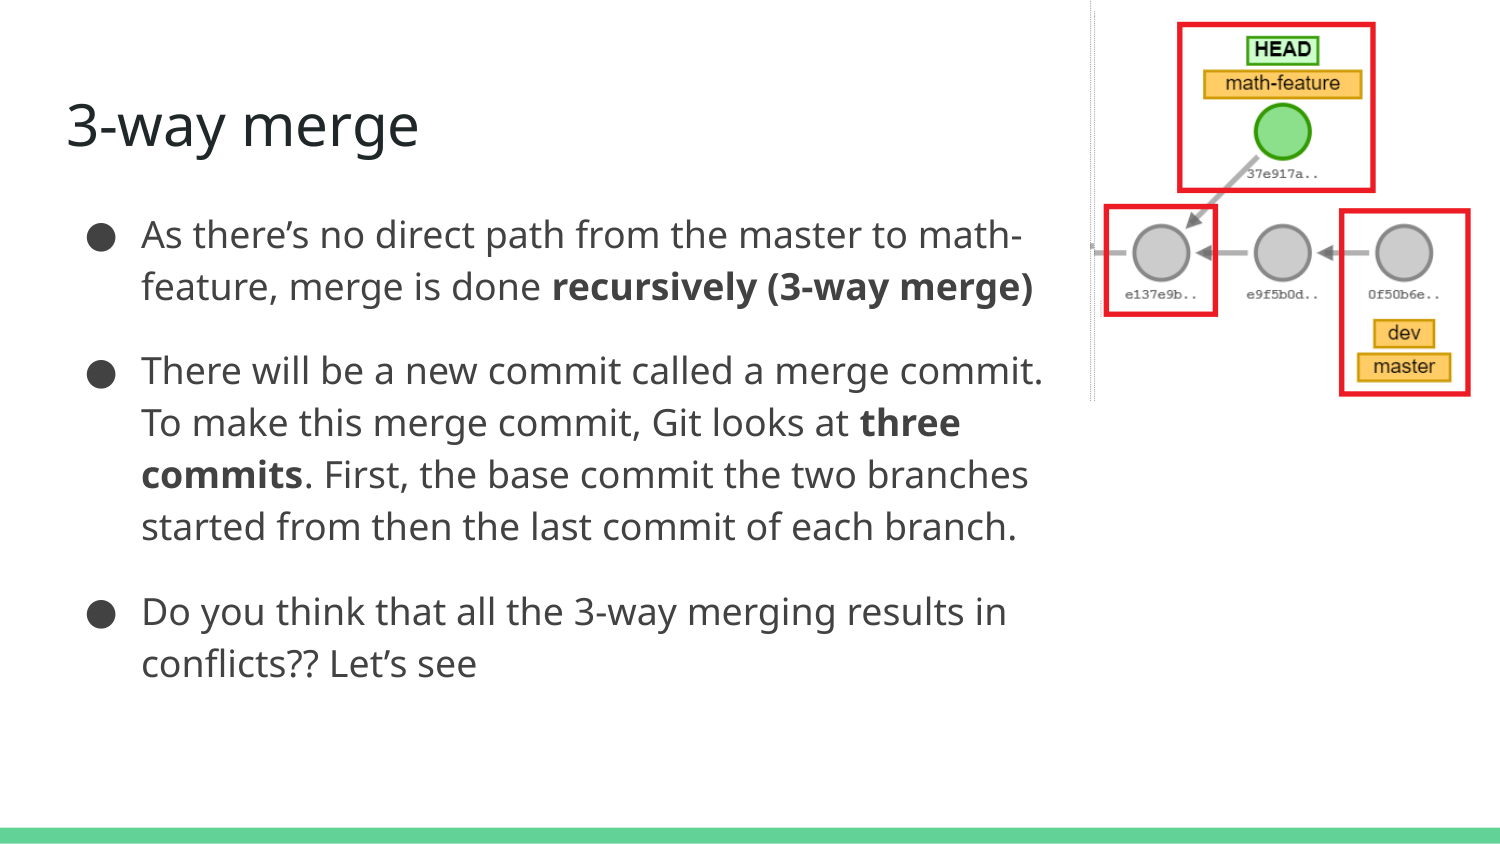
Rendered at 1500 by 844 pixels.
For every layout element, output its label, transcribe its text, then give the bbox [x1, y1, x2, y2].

picture [1090, 0, 1500, 401]
title 3-way merge [51, 72, 1085, 167]
list As there’s no direct path from the master to math-feature, merge is done recursively (3-way merge) There will be a new commit called a merge commit. To make this merge commit, Git looks at three commits. First, the base commit the two branches started from then the last commit of each branch. Do you think that all the 3-way merging results in conflicts?? Let’s see [51, 189, 1091, 750]
